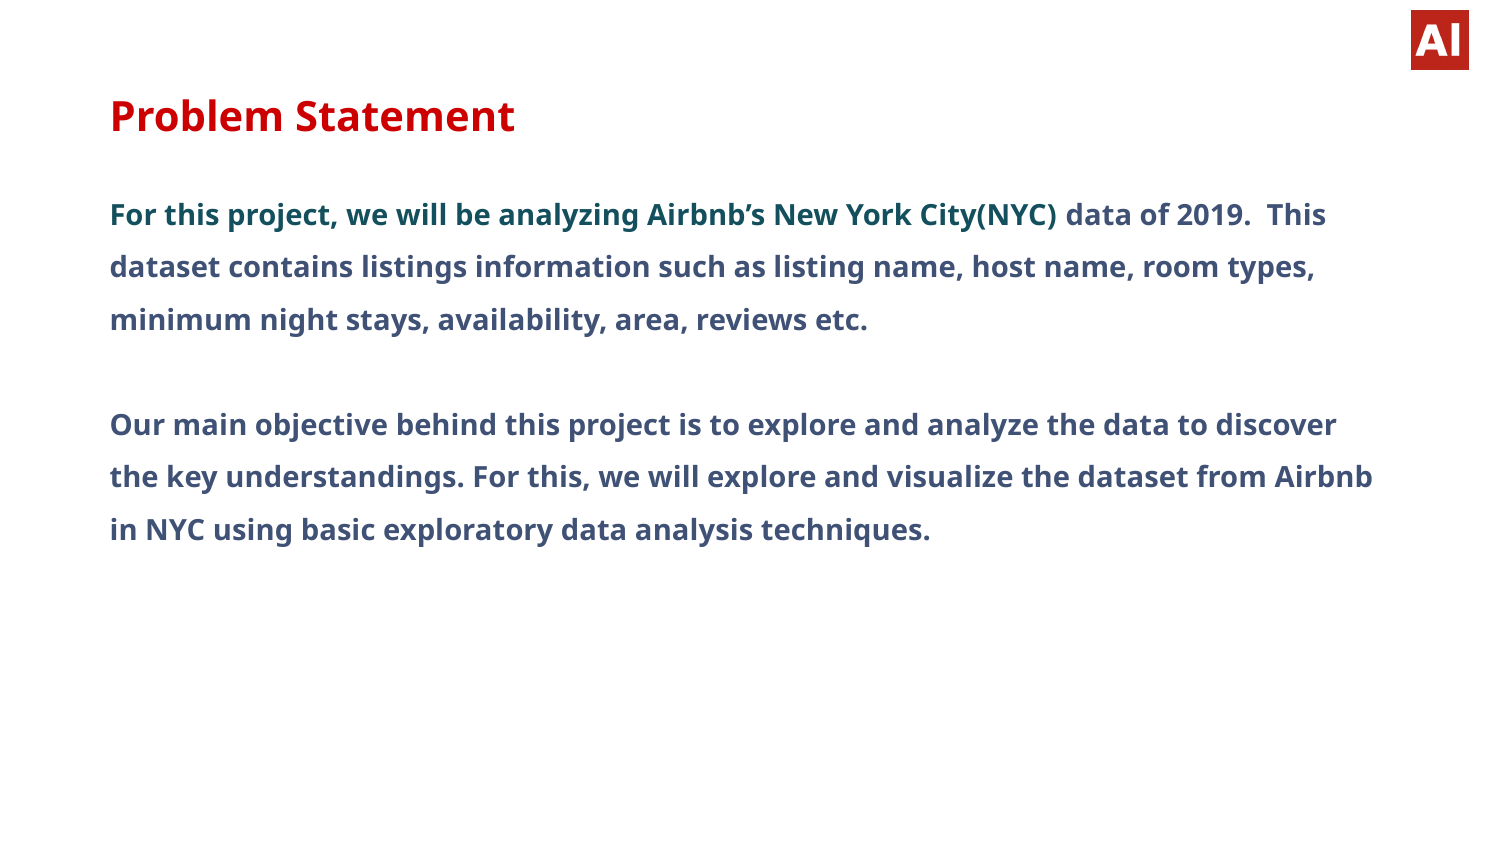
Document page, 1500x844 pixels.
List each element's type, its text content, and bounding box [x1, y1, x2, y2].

text_box For this project, we will be analyzing Airbnb’s New York City(NYC) data of 2019. This dataset contains listings information such as listing name, host name, room types, minimum night stays, availability, area, reviews etc. Our main objective behind this project is to explore and analyze the data to discover the key understandings. For this, we will explore and visualize the dataset from Airbnb in NYC using basic exploratory data analysis techniques. [94, 171, 1400, 693]
text_box Problem Statement [94, 82, 845, 147]
picture [1411, 10, 1469, 70]
title [51, 83, 1449, 705]
